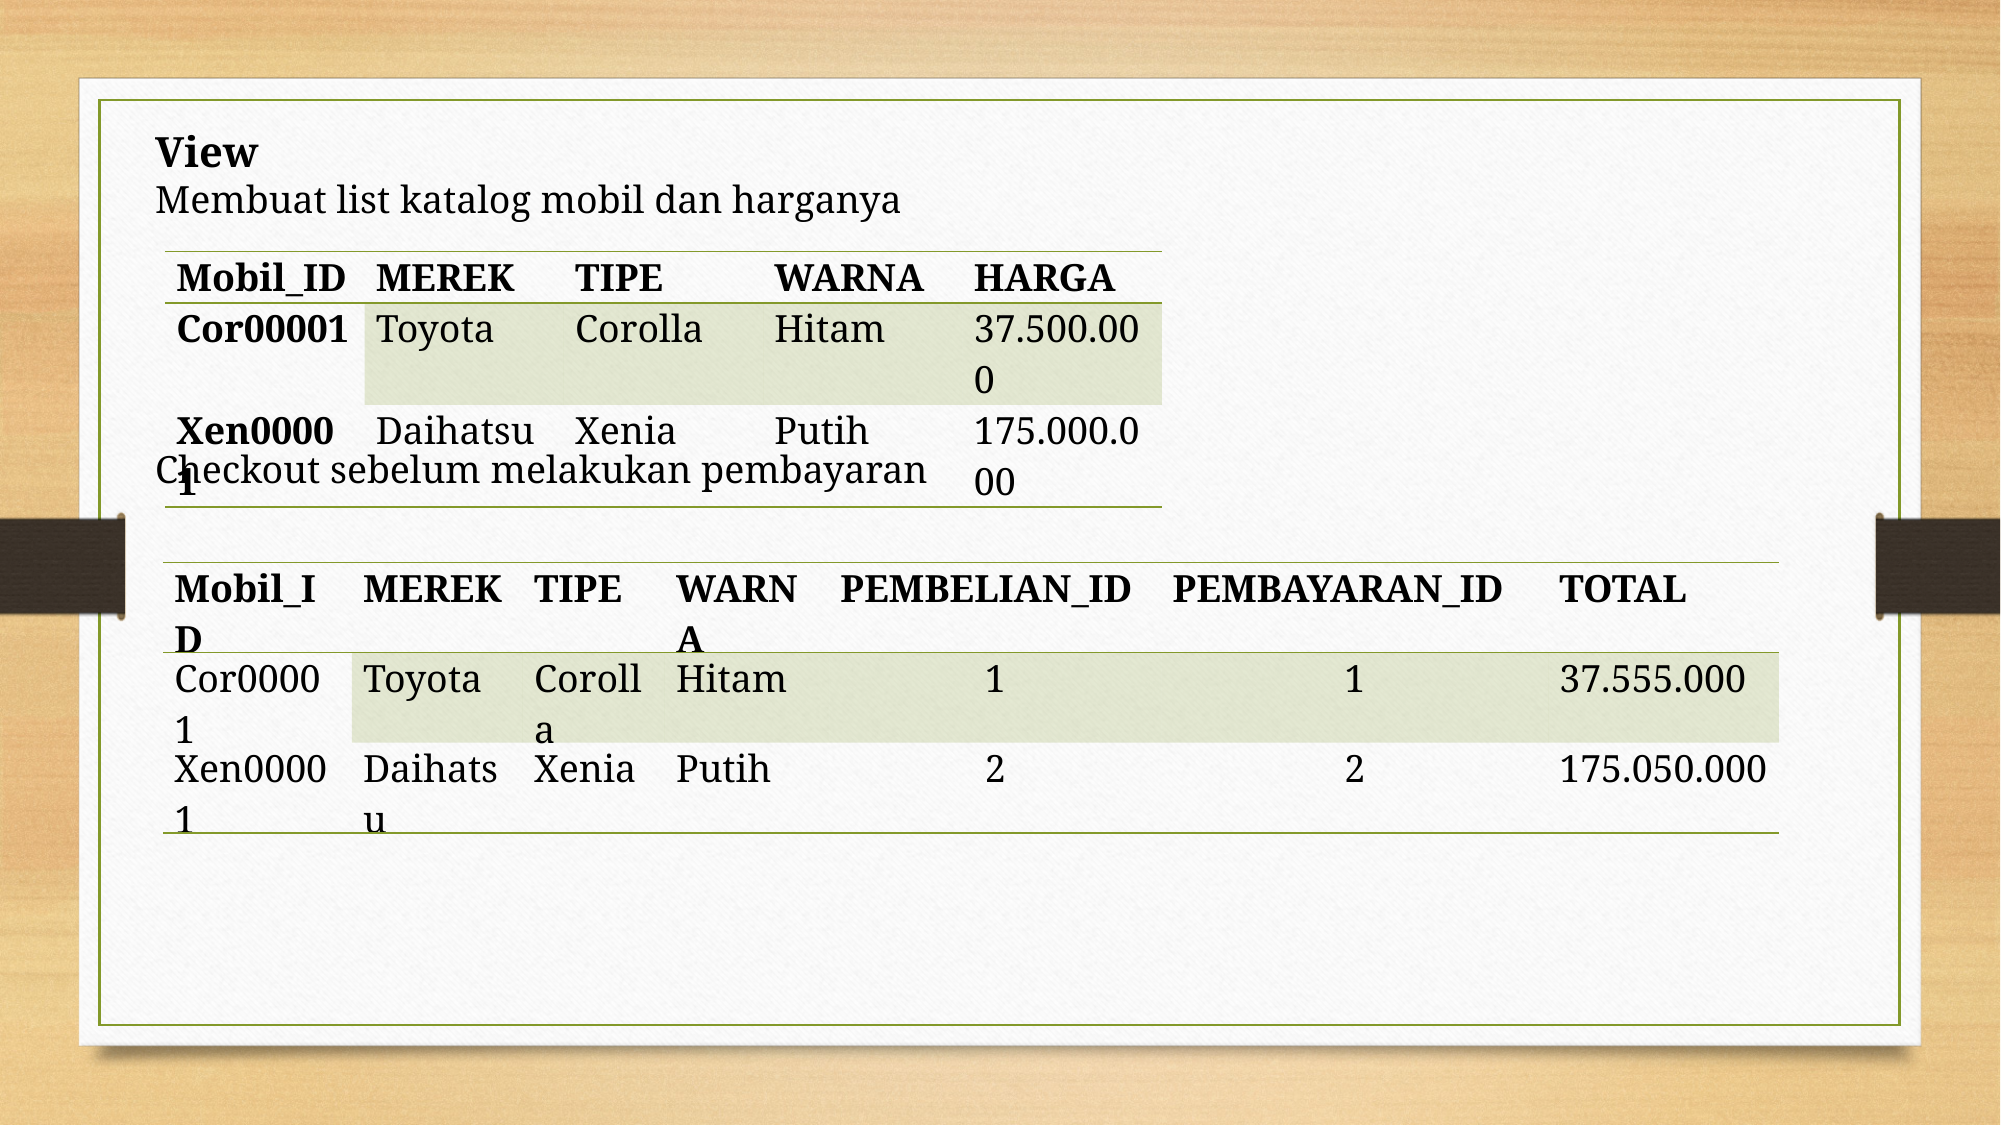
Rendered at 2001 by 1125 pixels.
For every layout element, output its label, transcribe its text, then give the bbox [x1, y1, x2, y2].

table_cell 2 [1161, 743, 1548, 832]
table_cell Toyota [352, 653, 523, 743]
table_header PEMBAYARAN_ID [1161, 563, 1548, 652]
table_cell Corolla [523, 653, 665, 743]
text_box View Membuat list katalog mobil dan harganya Checkout sebelum melakukan pembayaran [140, 118, 1837, 589]
table_cell 1 [1161, 653, 1548, 743]
table_cell Xenia [523, 743, 665, 832]
table_cell Daihatsu [352, 743, 523, 832]
table_cell 175.050.000 [1548, 743, 1779, 832]
table_header TOTAL [1548, 563, 1779, 652]
table_header TIPE [523, 563, 665, 652]
table_cell 1 [829, 653, 1161, 743]
table_cell Putih [665, 743, 829, 832]
table_header WARNA [665, 563, 829, 652]
table_header MEREK [352, 563, 523, 652]
table_cell 37.555.000 [1548, 653, 1779, 743]
table_cell Xen00001 [163, 743, 352, 832]
table_cell Hitam [665, 653, 829, 743]
table_cell 2 [829, 743, 1161, 832]
picture [0, 0, 2001, 1125]
table_header PEMBELIAN_ID [829, 563, 1161, 652]
table_cell Cor00001 [163, 653, 352, 743]
table_header Mobil_ID [163, 563, 352, 652]
